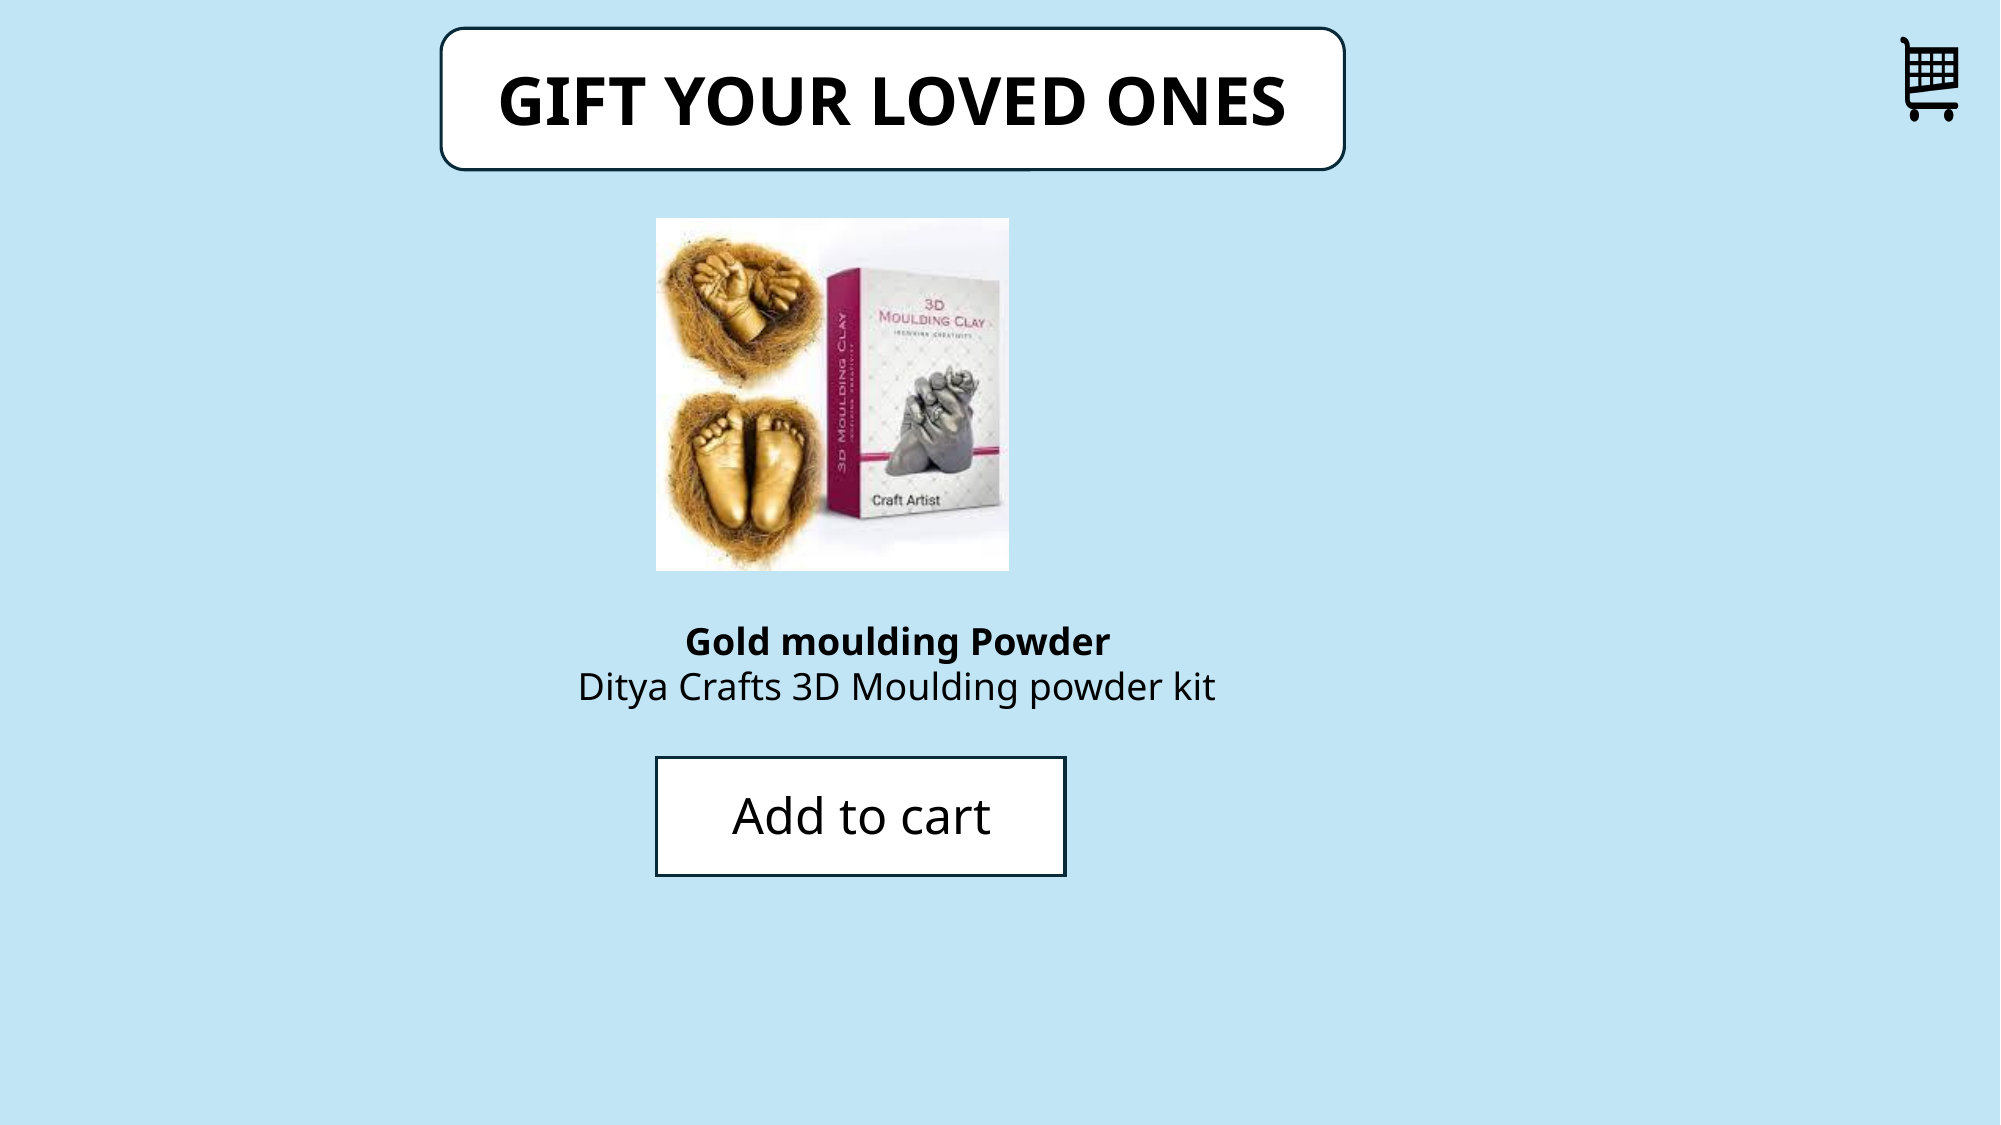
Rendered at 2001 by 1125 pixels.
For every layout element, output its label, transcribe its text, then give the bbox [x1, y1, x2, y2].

text_box Add to cart [692, 777, 1027, 853]
text_box GIFT YOUR LOVED ONES [439, 26, 1346, 172]
text_box Add to cart [655, 756, 1067, 877]
picture [1894, 27, 1969, 130]
picture [656, 218, 1009, 571]
text_box Gold moulding Powder Ditya Crafts 3D Moulding powder kit [348, 610, 1300, 716]
